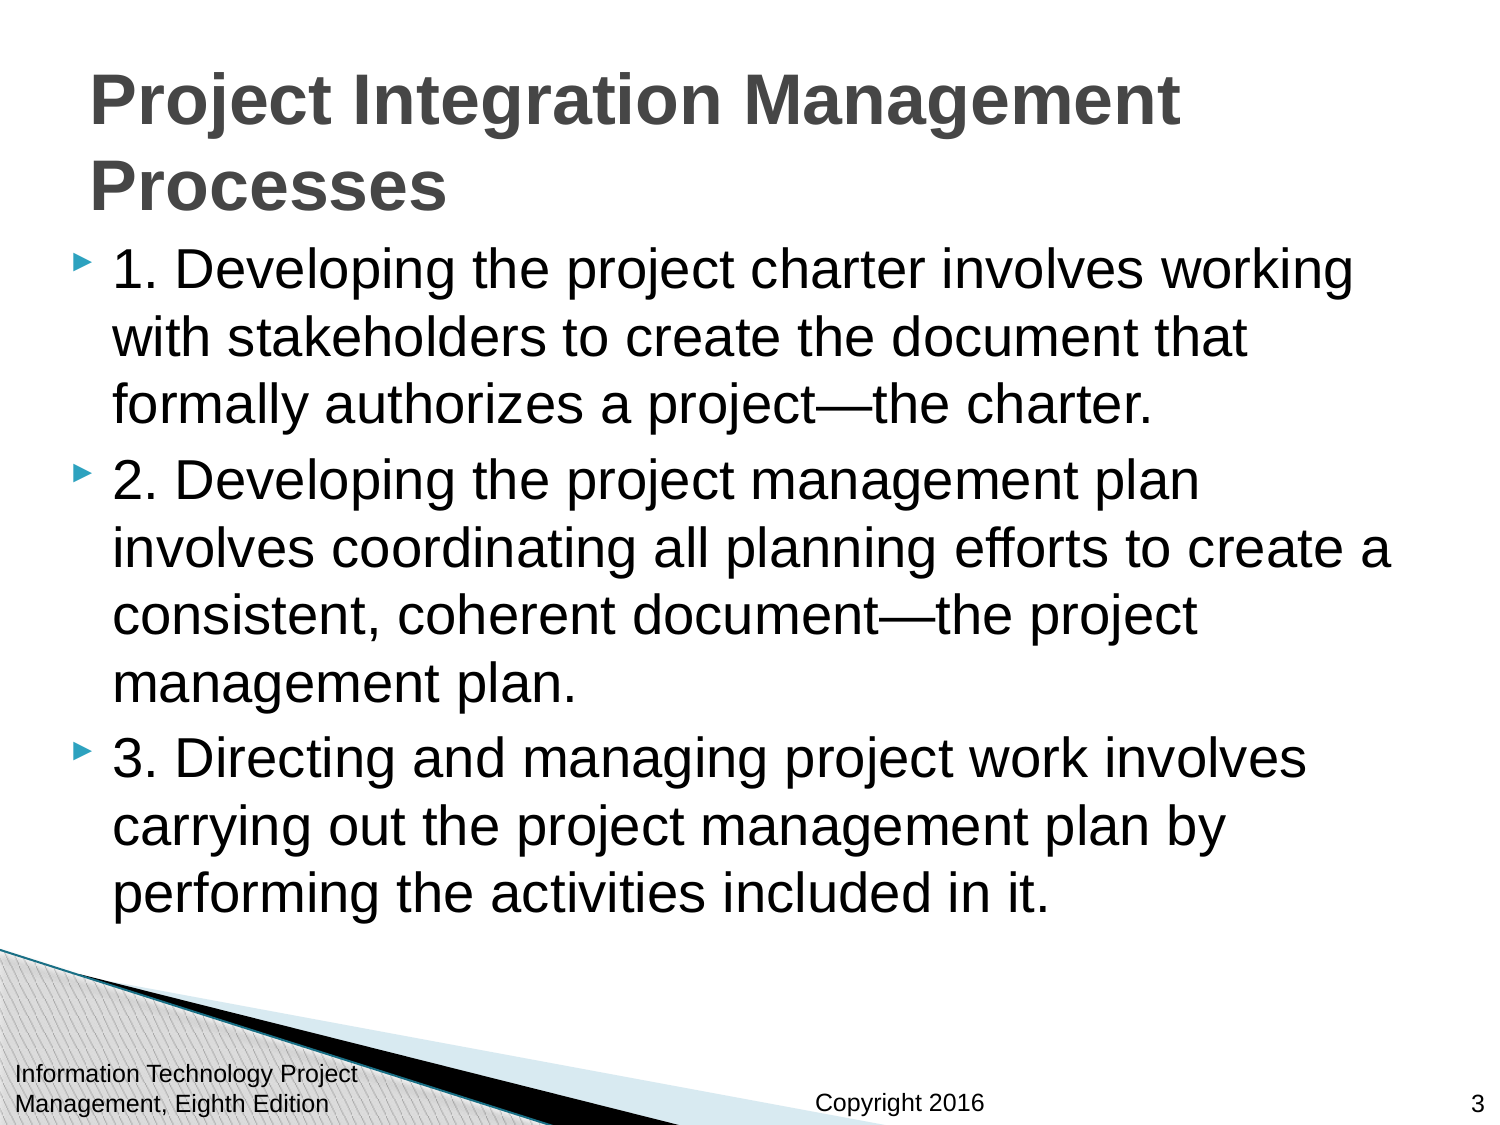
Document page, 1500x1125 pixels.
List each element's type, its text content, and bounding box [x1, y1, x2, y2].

slide_number 3 [1412, 1065, 1500, 1125]
footer Information Technology Project Management, Eighth Edition [0, 1065, 386, 1125]
list 1. Developing the project charter involves working with stakeholders to create the document that formally authorizes a project—the charter. 2. Developing the project management plan involves coordinating all planning efforts to create a consistent, coherent document—the project management plan. 3. Directing and managing project work involves carrying out the project management plan by performing the activities included in it. [37, 224, 1431, 1011]
title Project Integration Management Processes [75, 45, 1425, 233]
